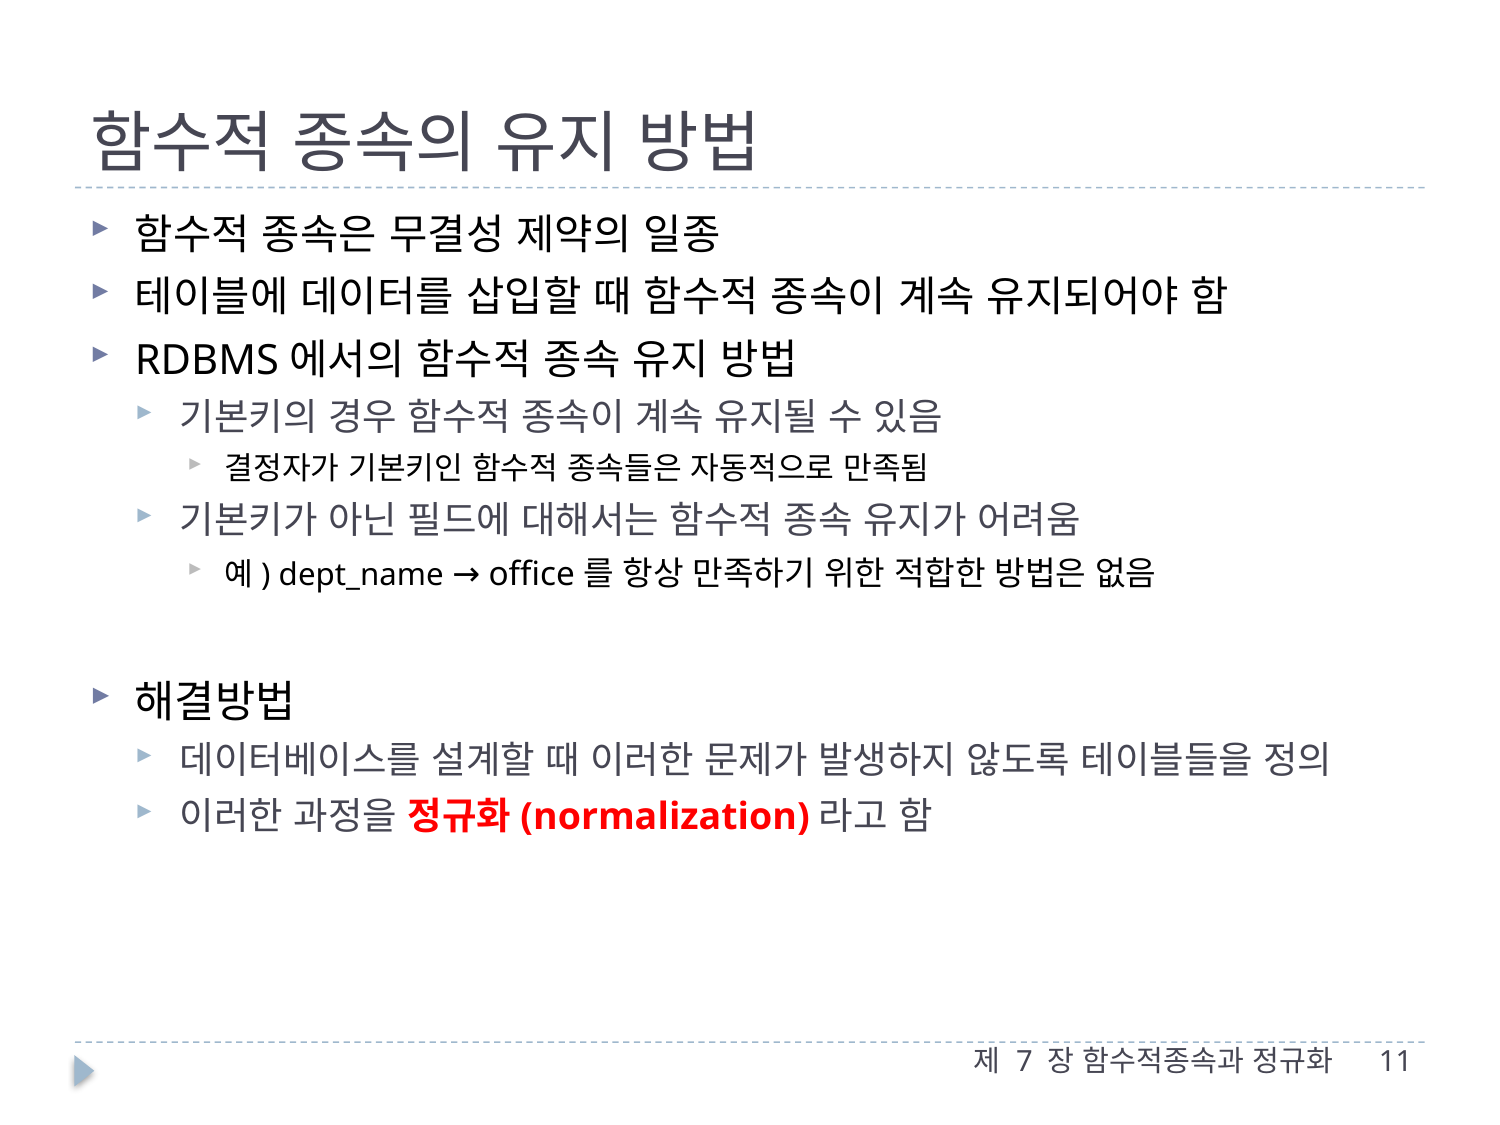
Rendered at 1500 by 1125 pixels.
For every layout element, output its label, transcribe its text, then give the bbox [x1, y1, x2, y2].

list 함수적 종속은 무결성 제약의 일종 테이블에 데이터를 삽입할 때 함수적 종속이 계속 유지되어야 함 RDBMS에서의 함수적 종속 유지 방법 기본키의 경우 함수적 종속이 계속 유지될 수 있음 결정자가 기본키인 함수적 종속들은 자동적으로 만족됨 기본키가 아닌 필드에 대해서는 함수적 종속 유지가 어려움 예) dept_name → office를 항상 만족하기 위한 적합한 방법은 없음 해결방법 데이터베이스를 설계할 때 이러한 문제가 발생하지 않도록 테이블들을 정의 이러한 과정을 정규화(normalization)라고 함 [75, 200, 1447, 1010]
slide_number 11 [1364, 1035, 1471, 1096]
title 함수적 종속의 유지 방법 [75, 24, 1425, 188]
footer 제 7 장 함수적종속과 정규화 [778, 1035, 1349, 1096]
